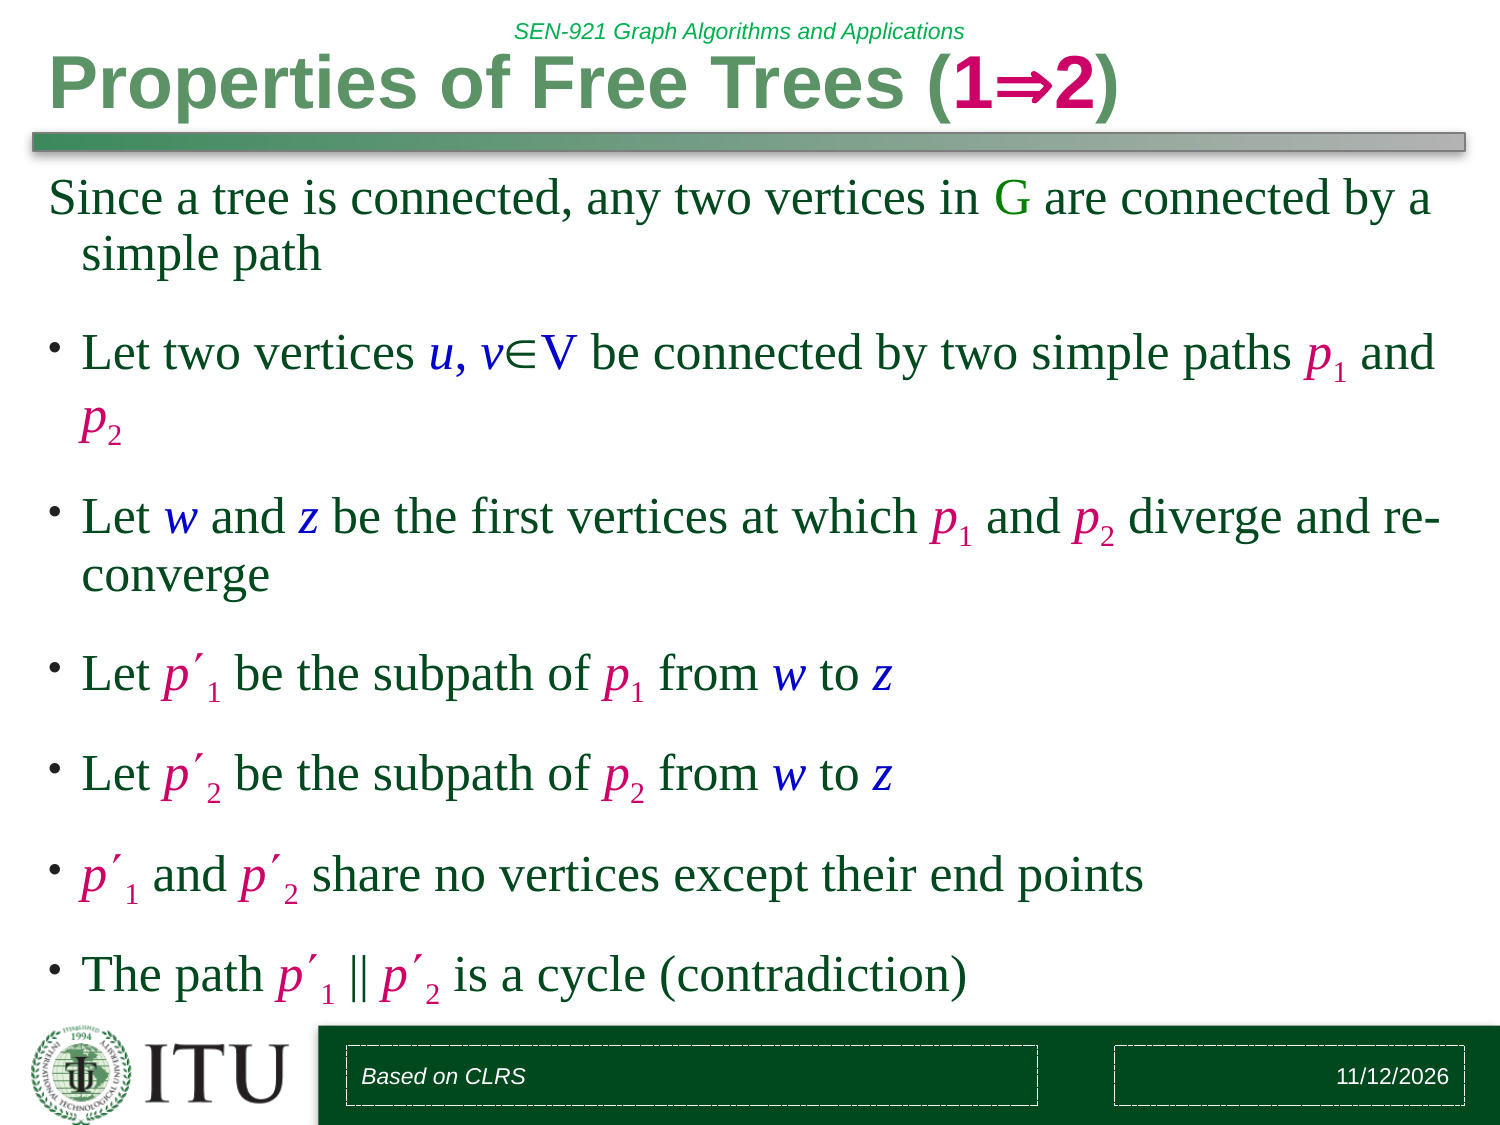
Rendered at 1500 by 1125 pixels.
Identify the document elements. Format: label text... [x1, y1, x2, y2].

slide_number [1114, 1045, 1465, 1106]
list Since a tree is connected, any two vertices in G are connected by a simple path Let two vertices u, vV be connected by two simple paths p1 and p2 Let w and z be the first vertices at which p1 and p2 diverge and re-converge Let p1 be the subpath of p1 from w to z Let p2 be the subpath of p2 from w to z p1 and p2 share no vertices except their end points The path p1 || p2 is a cycle (contradiction) [33, 162, 1465, 1016]
footer Based on CLRS [346, 1045, 1038, 1106]
title Properties of Free Trees (12) [33, 24, 1465, 134]
